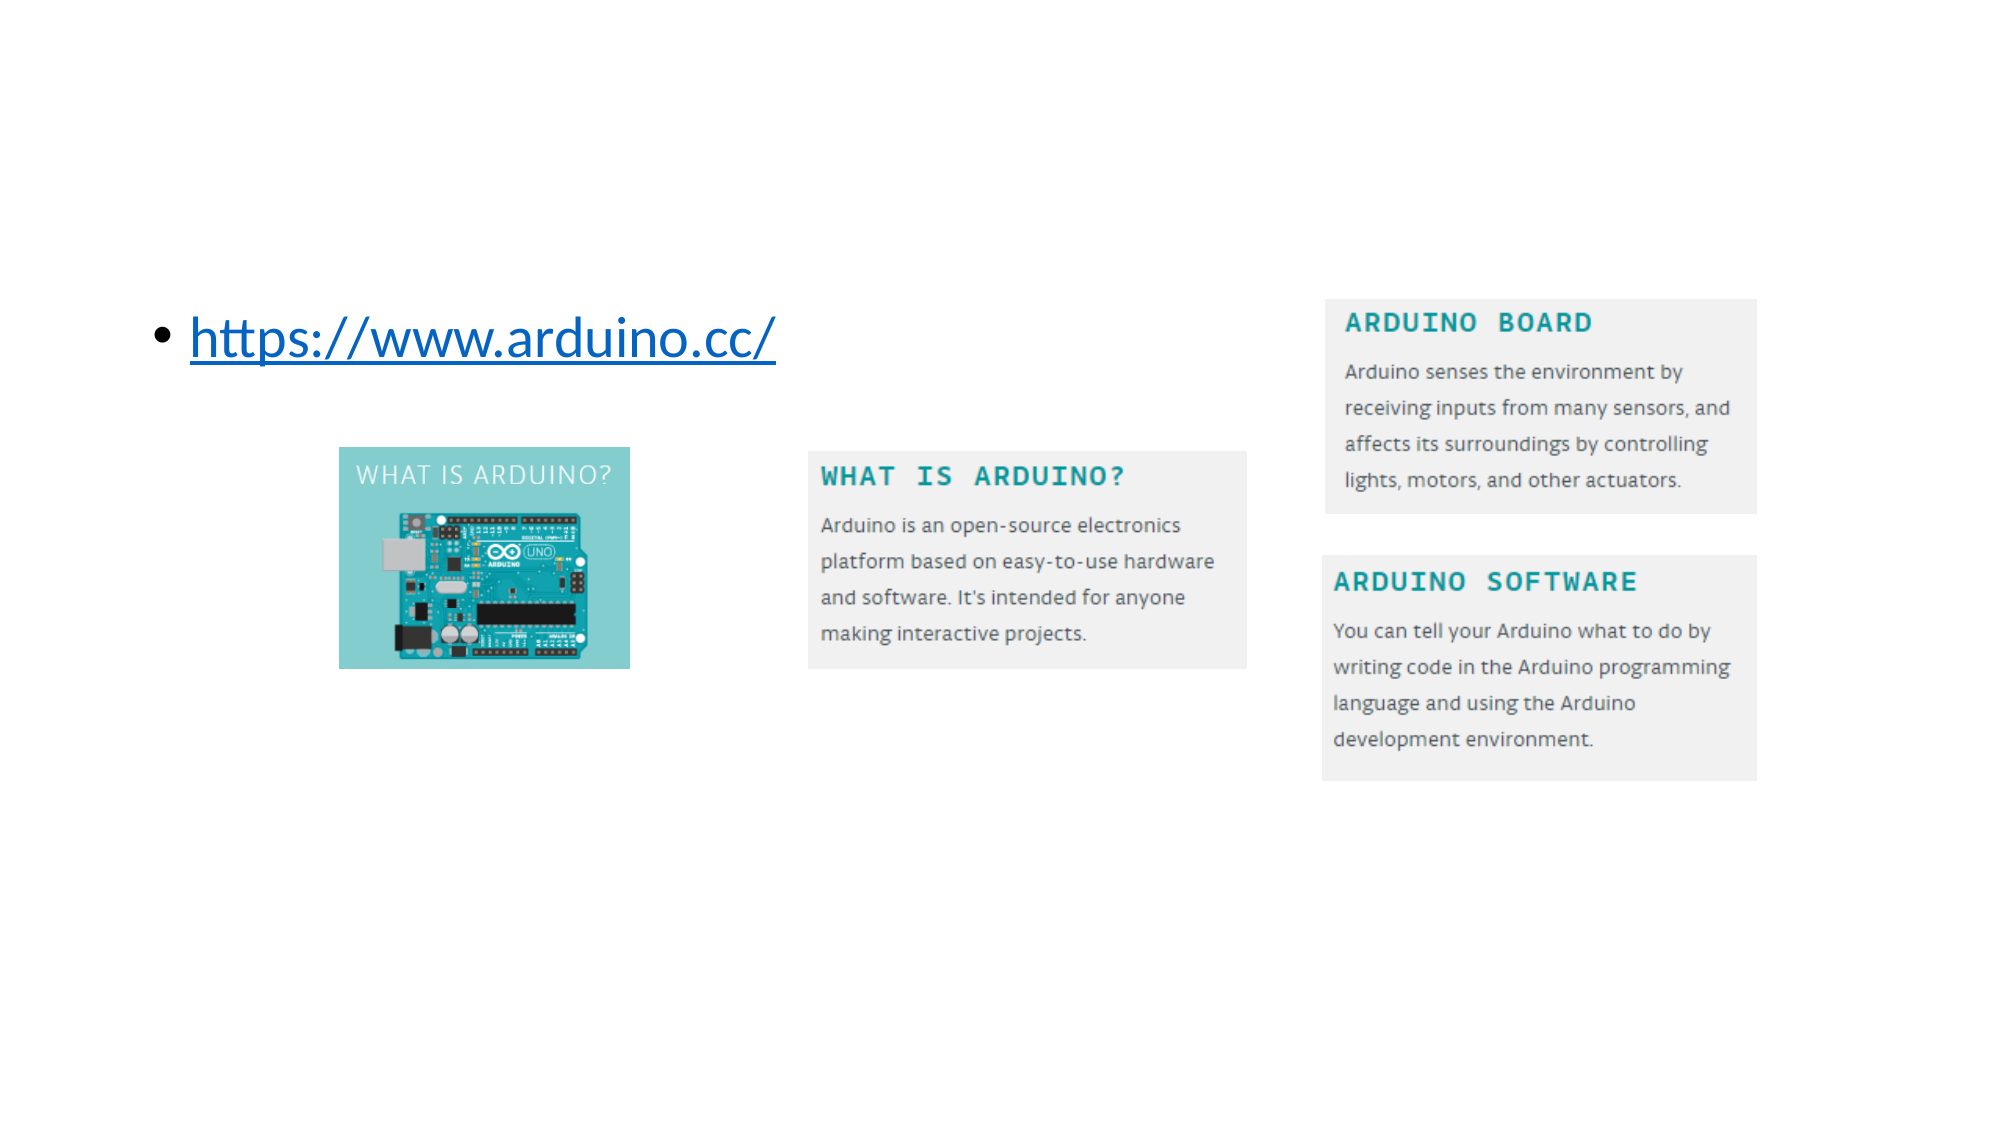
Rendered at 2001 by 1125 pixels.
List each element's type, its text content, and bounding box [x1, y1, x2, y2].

picture [808, 451, 1247, 669]
list https://www.arduino.cc/ [137, 299, 1863, 1014]
picture [1322, 555, 1757, 781]
picture [339, 447, 630, 669]
picture [1325, 299, 1757, 514]
